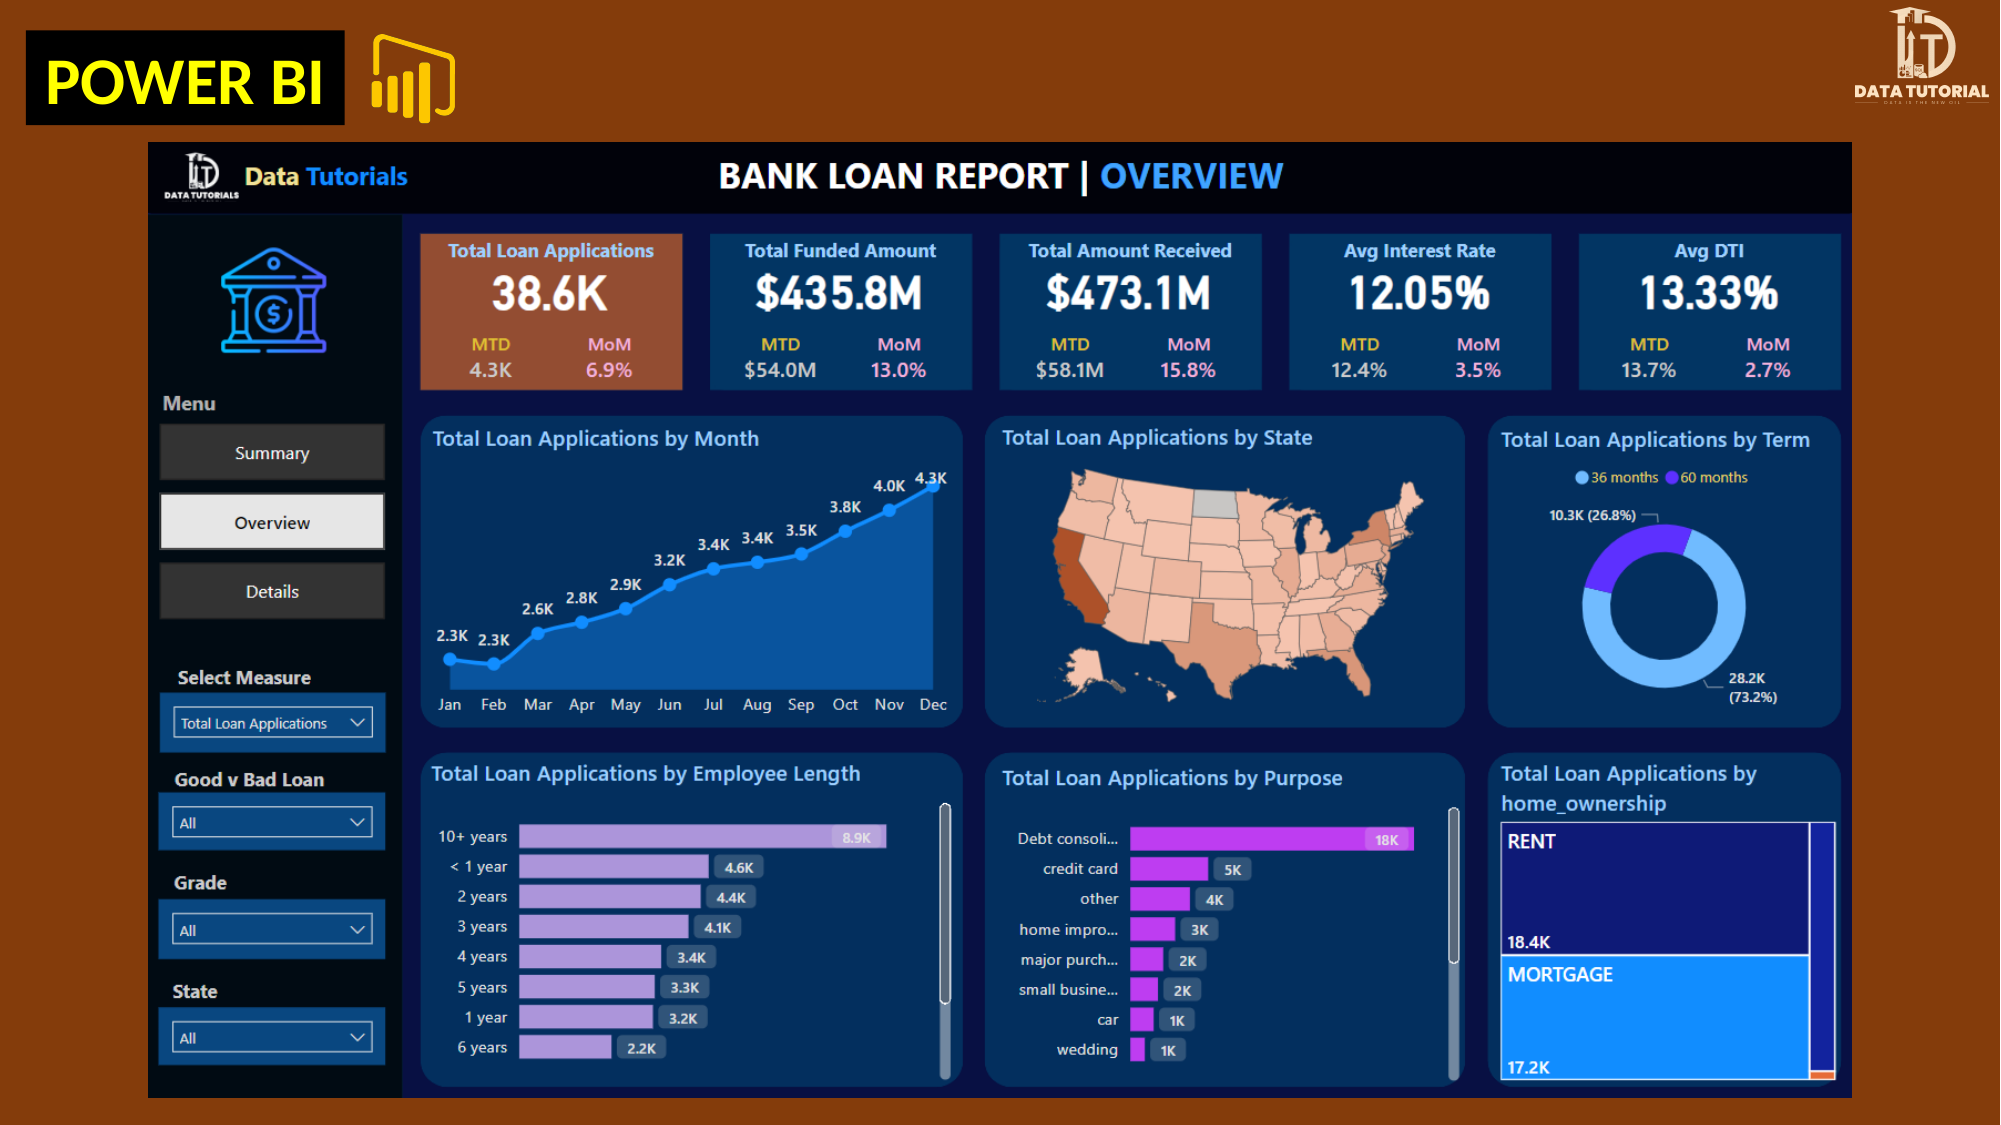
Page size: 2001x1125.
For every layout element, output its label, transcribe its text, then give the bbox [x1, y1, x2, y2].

text_box POWER BI [25, 30, 327, 126]
picture [148, 142, 1852, 1098]
picture [1855, 7, 1989, 104]
picture [327, 30, 499, 127]
